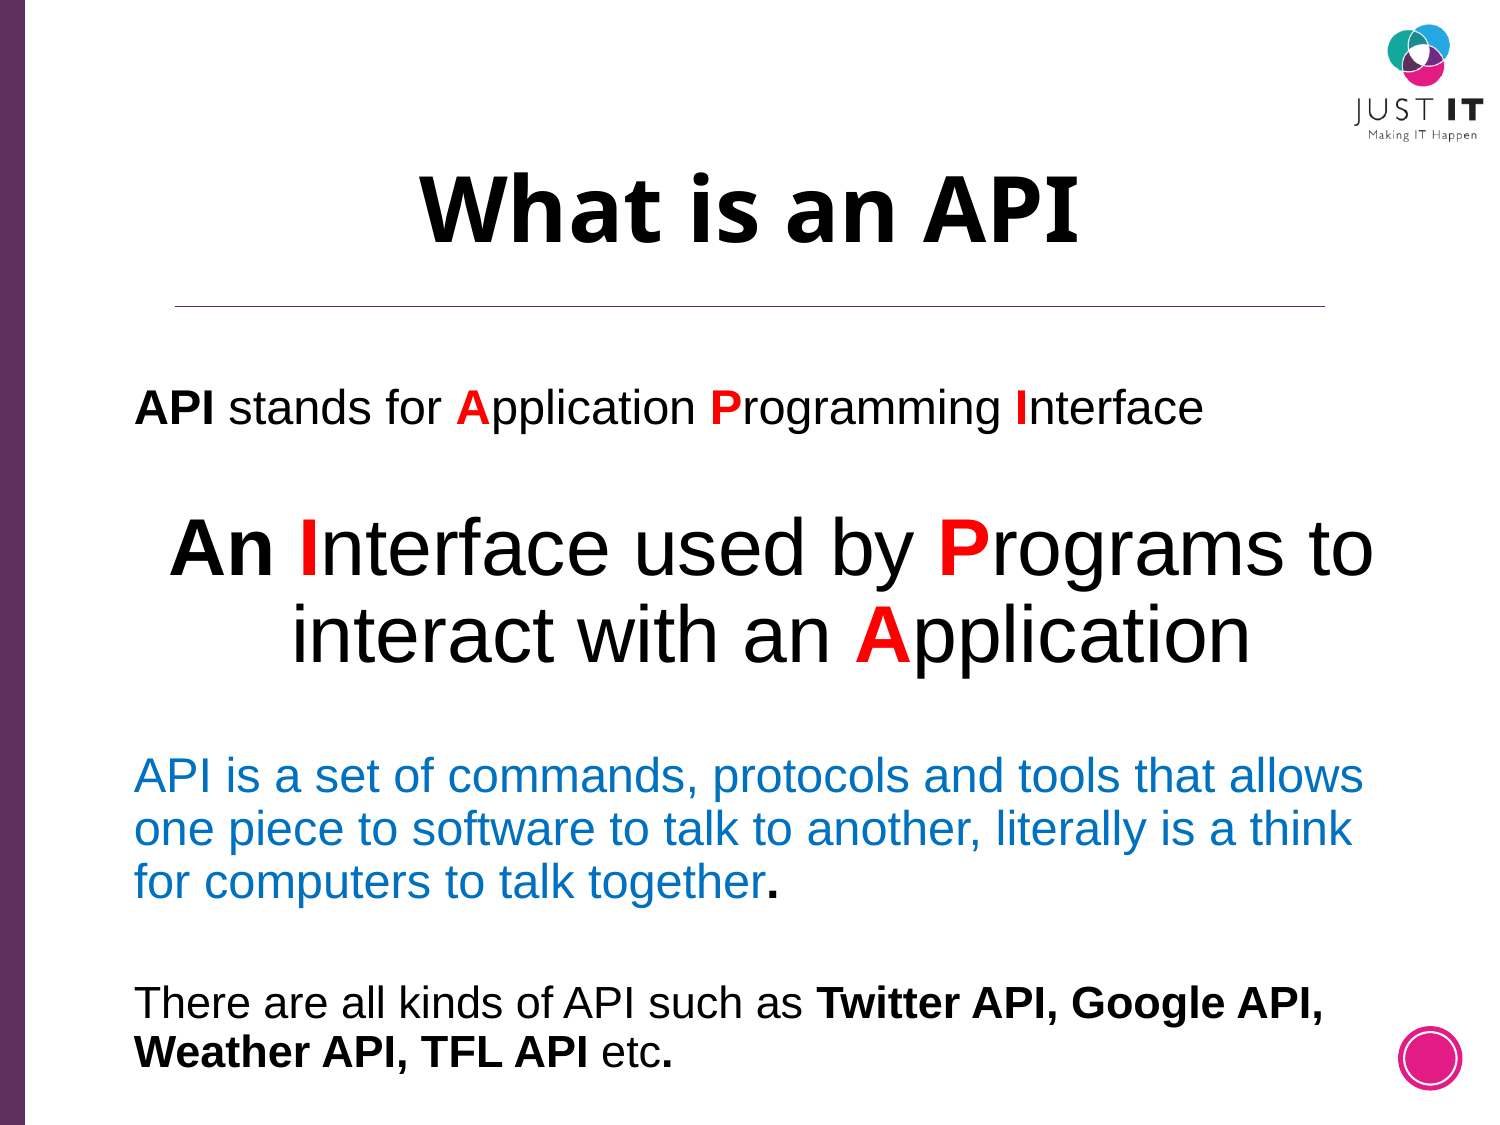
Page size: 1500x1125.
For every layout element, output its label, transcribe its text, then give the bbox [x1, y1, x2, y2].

picture [1337, 0, 1499, 161]
list API stands for Application Programming Interface An Interface used by Programs to interact with an Application API is a set of commands, protocols and tools that allows one piece to software to talk to another, literally is a think for computers to talk together. There are all kinds of API such as Twitter API, Google API, Weather API, TFL API etc. [75, 375, 1425, 1088]
title What is an API [75, 119, 1425, 307]
